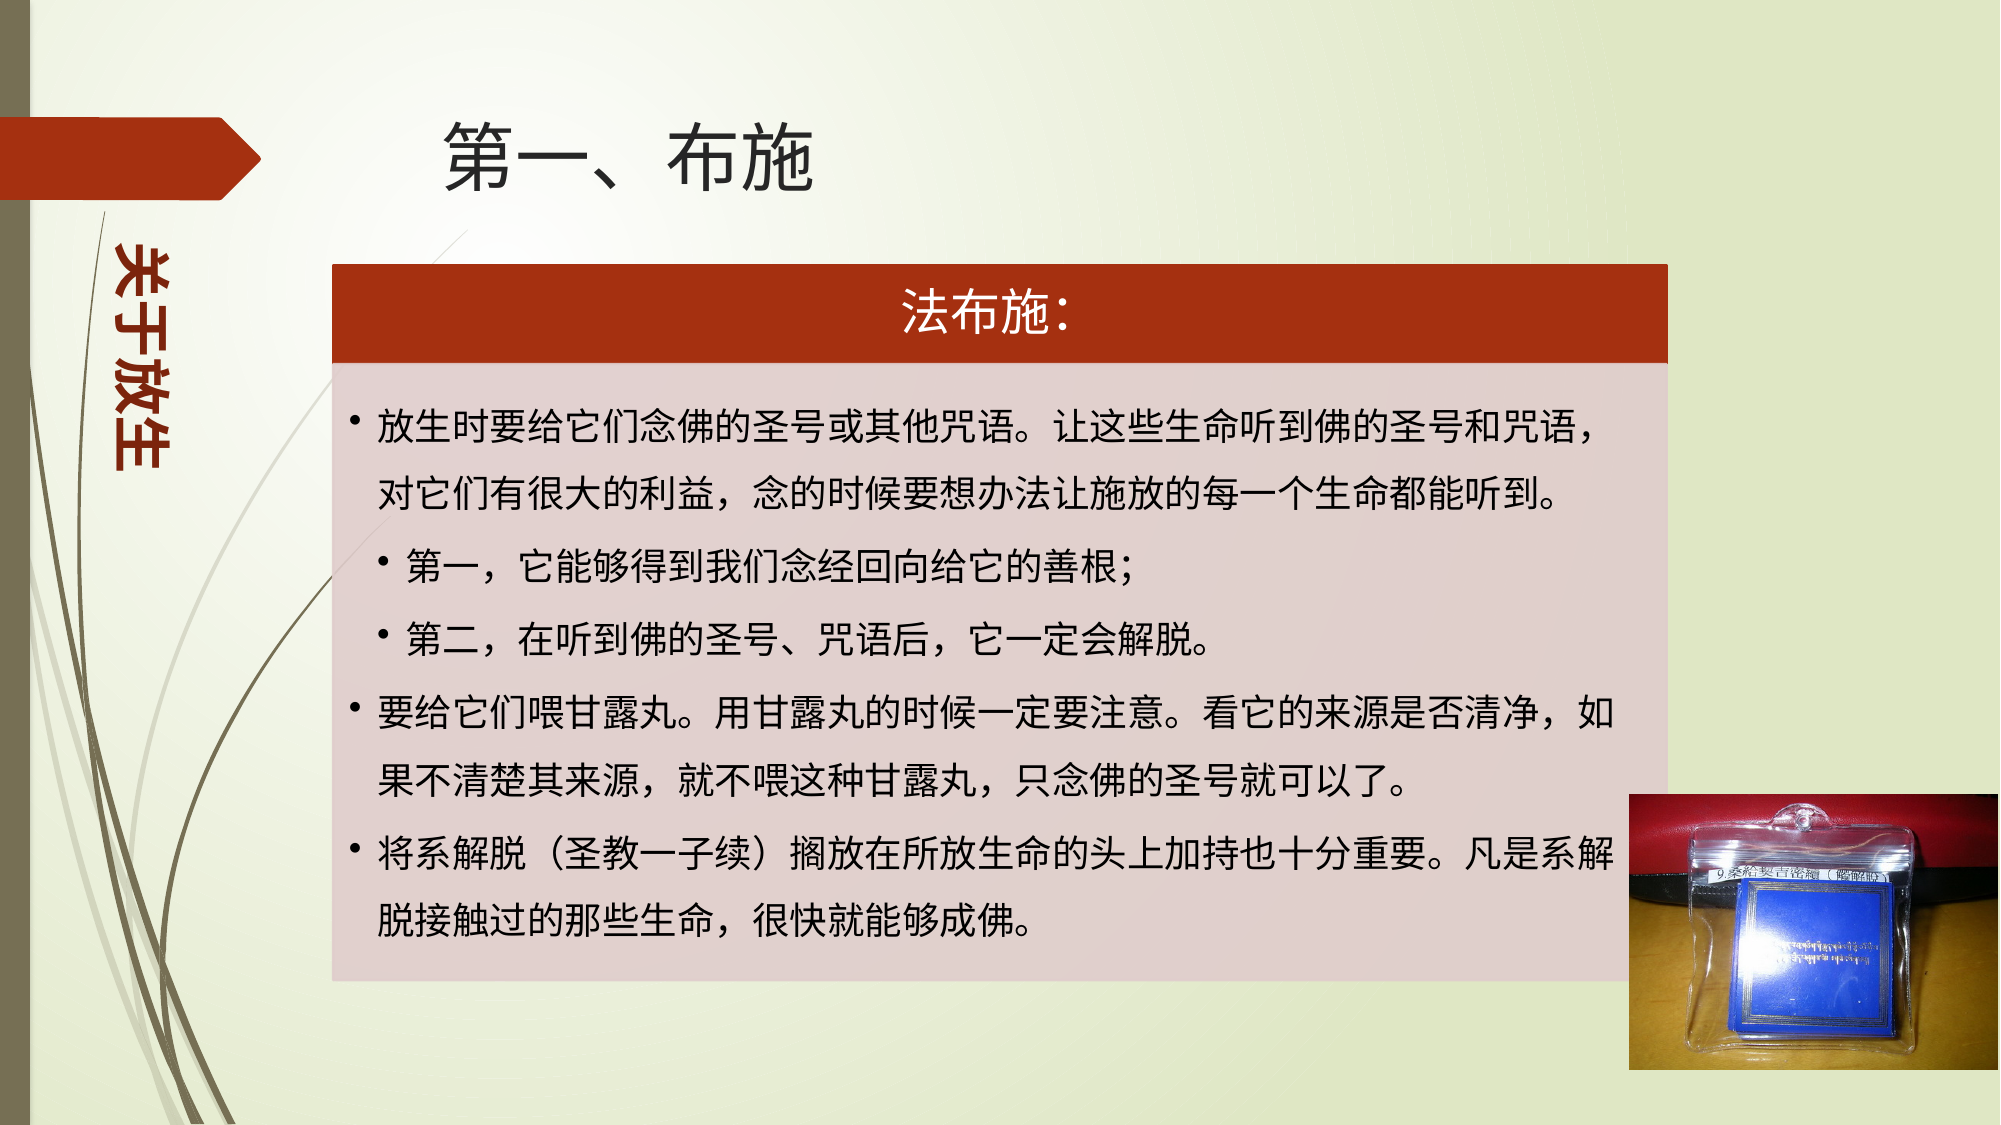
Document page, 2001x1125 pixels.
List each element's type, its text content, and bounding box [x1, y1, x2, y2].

picture [1629, 793, 1998, 1071]
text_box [332, 237, 1667, 1008]
title 第一、布施 [425, 102, 1888, 313]
text_box 关于放生 [85, 226, 187, 474]
